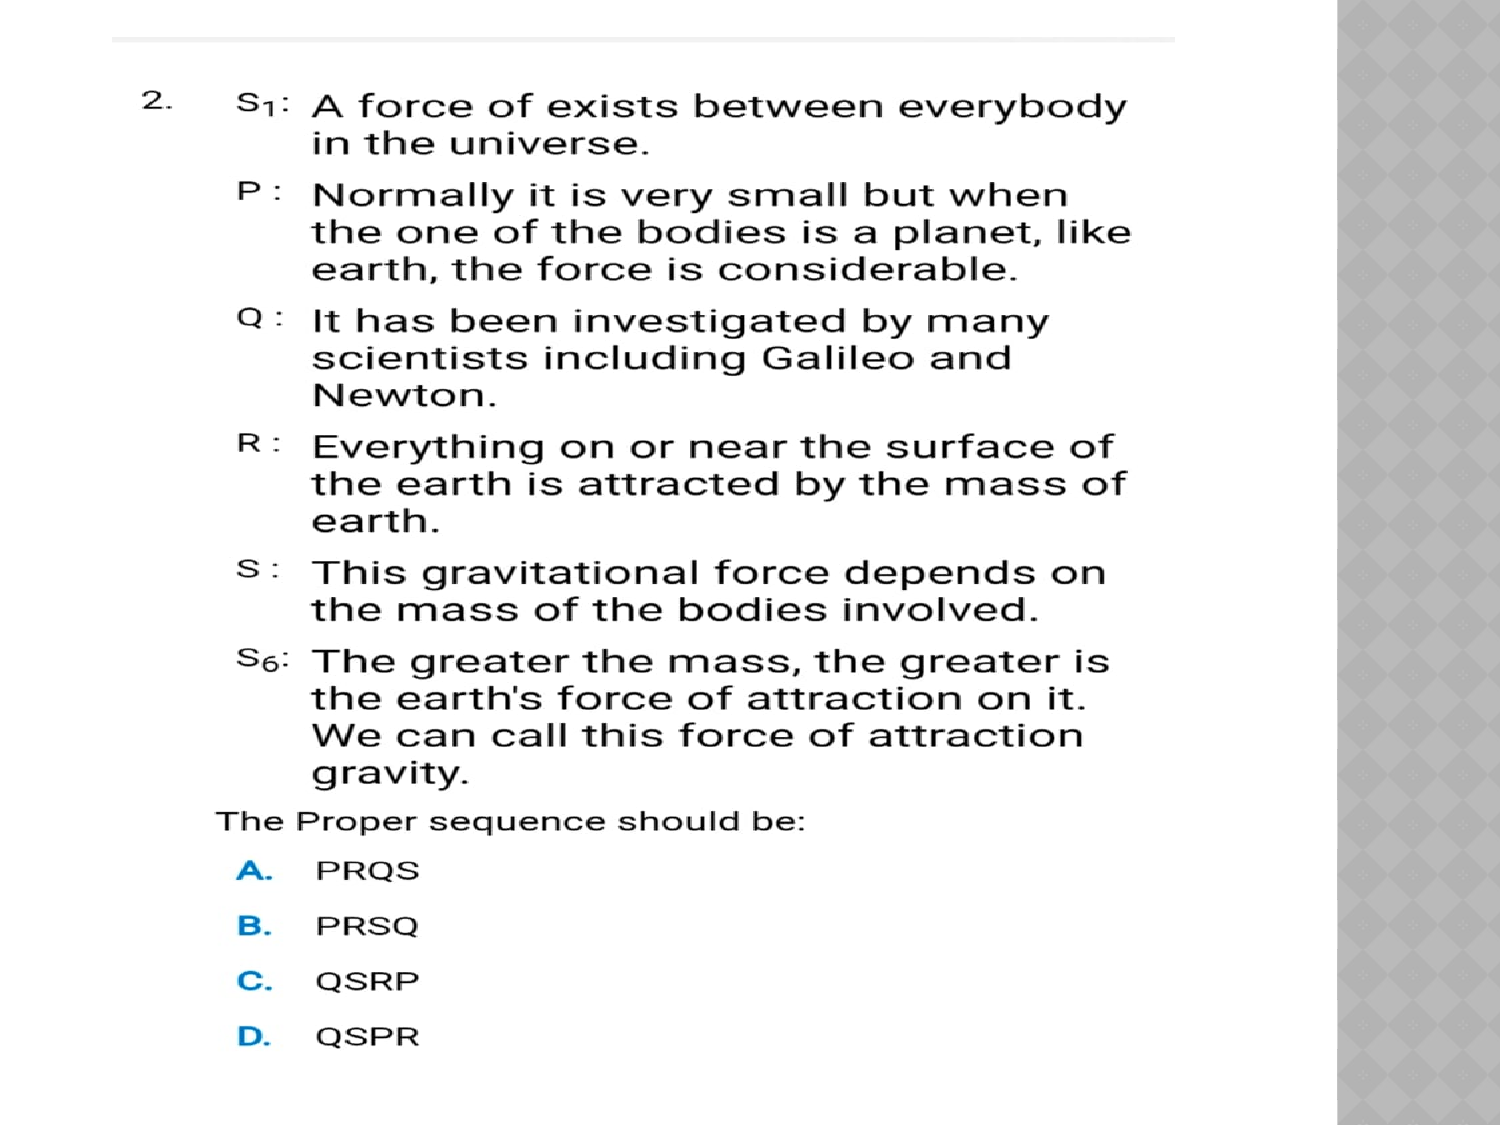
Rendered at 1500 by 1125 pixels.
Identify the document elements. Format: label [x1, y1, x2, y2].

list [111, 36, 1176, 1090]
